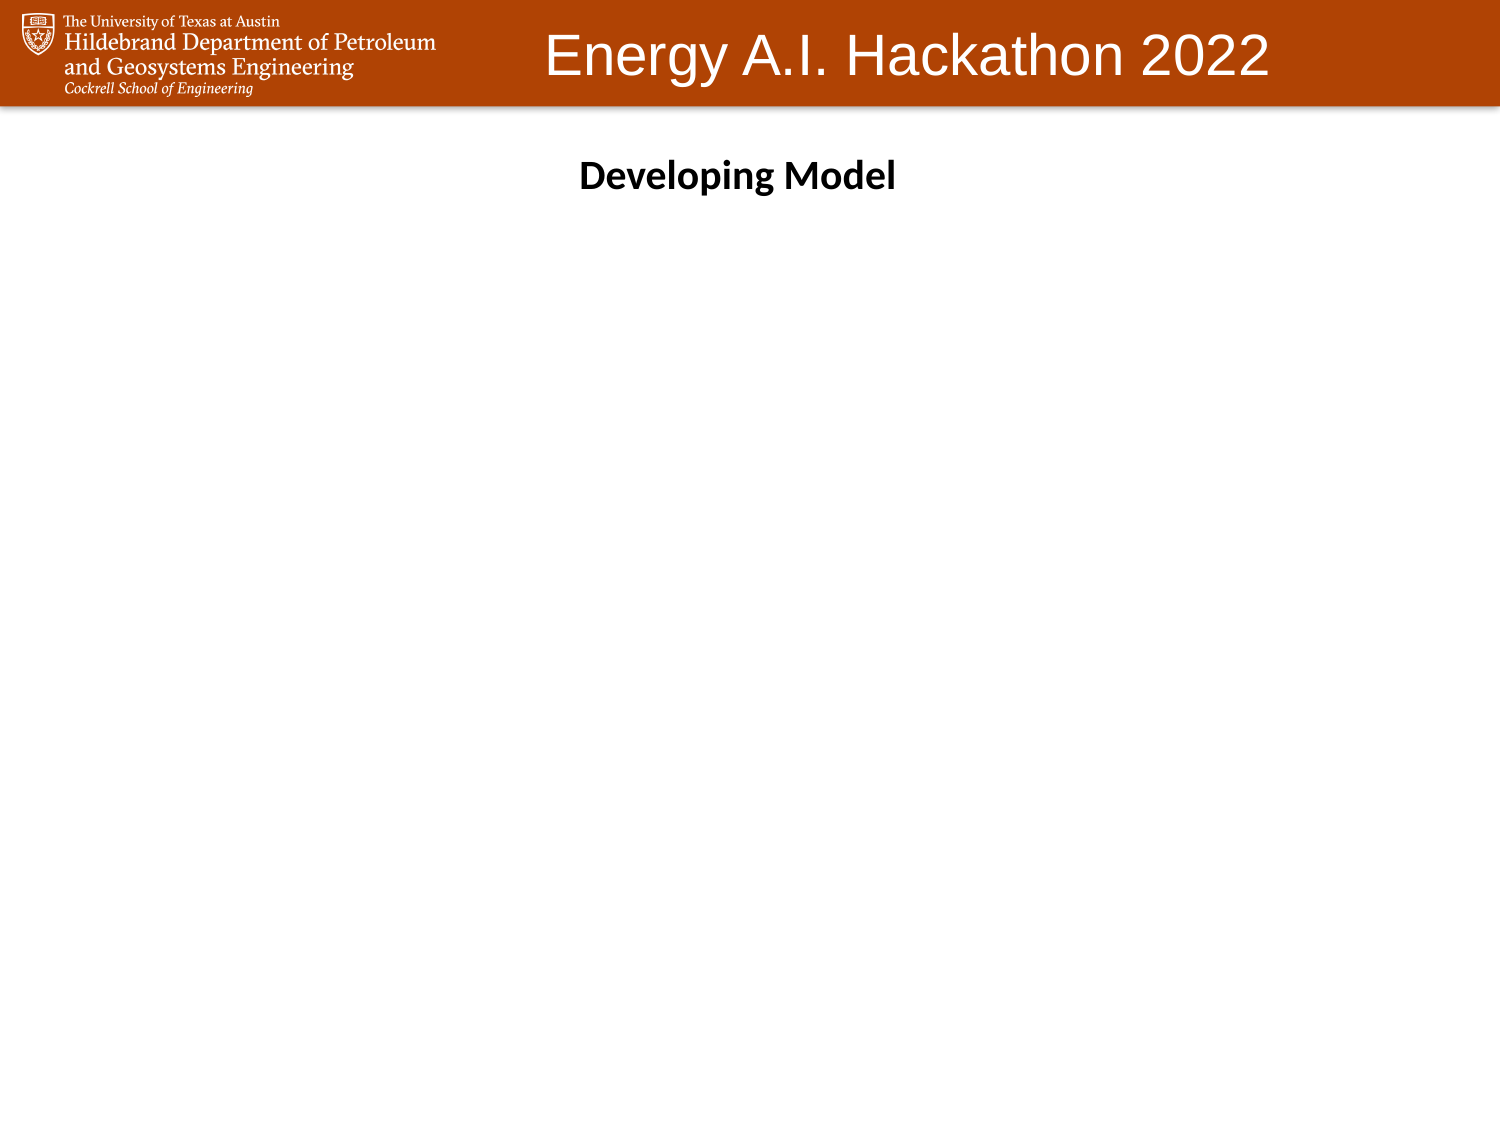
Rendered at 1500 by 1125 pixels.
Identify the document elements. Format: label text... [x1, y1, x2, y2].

picture [22, 13, 436, 97]
text_box Developing Model [82, 140, 1403, 251]
